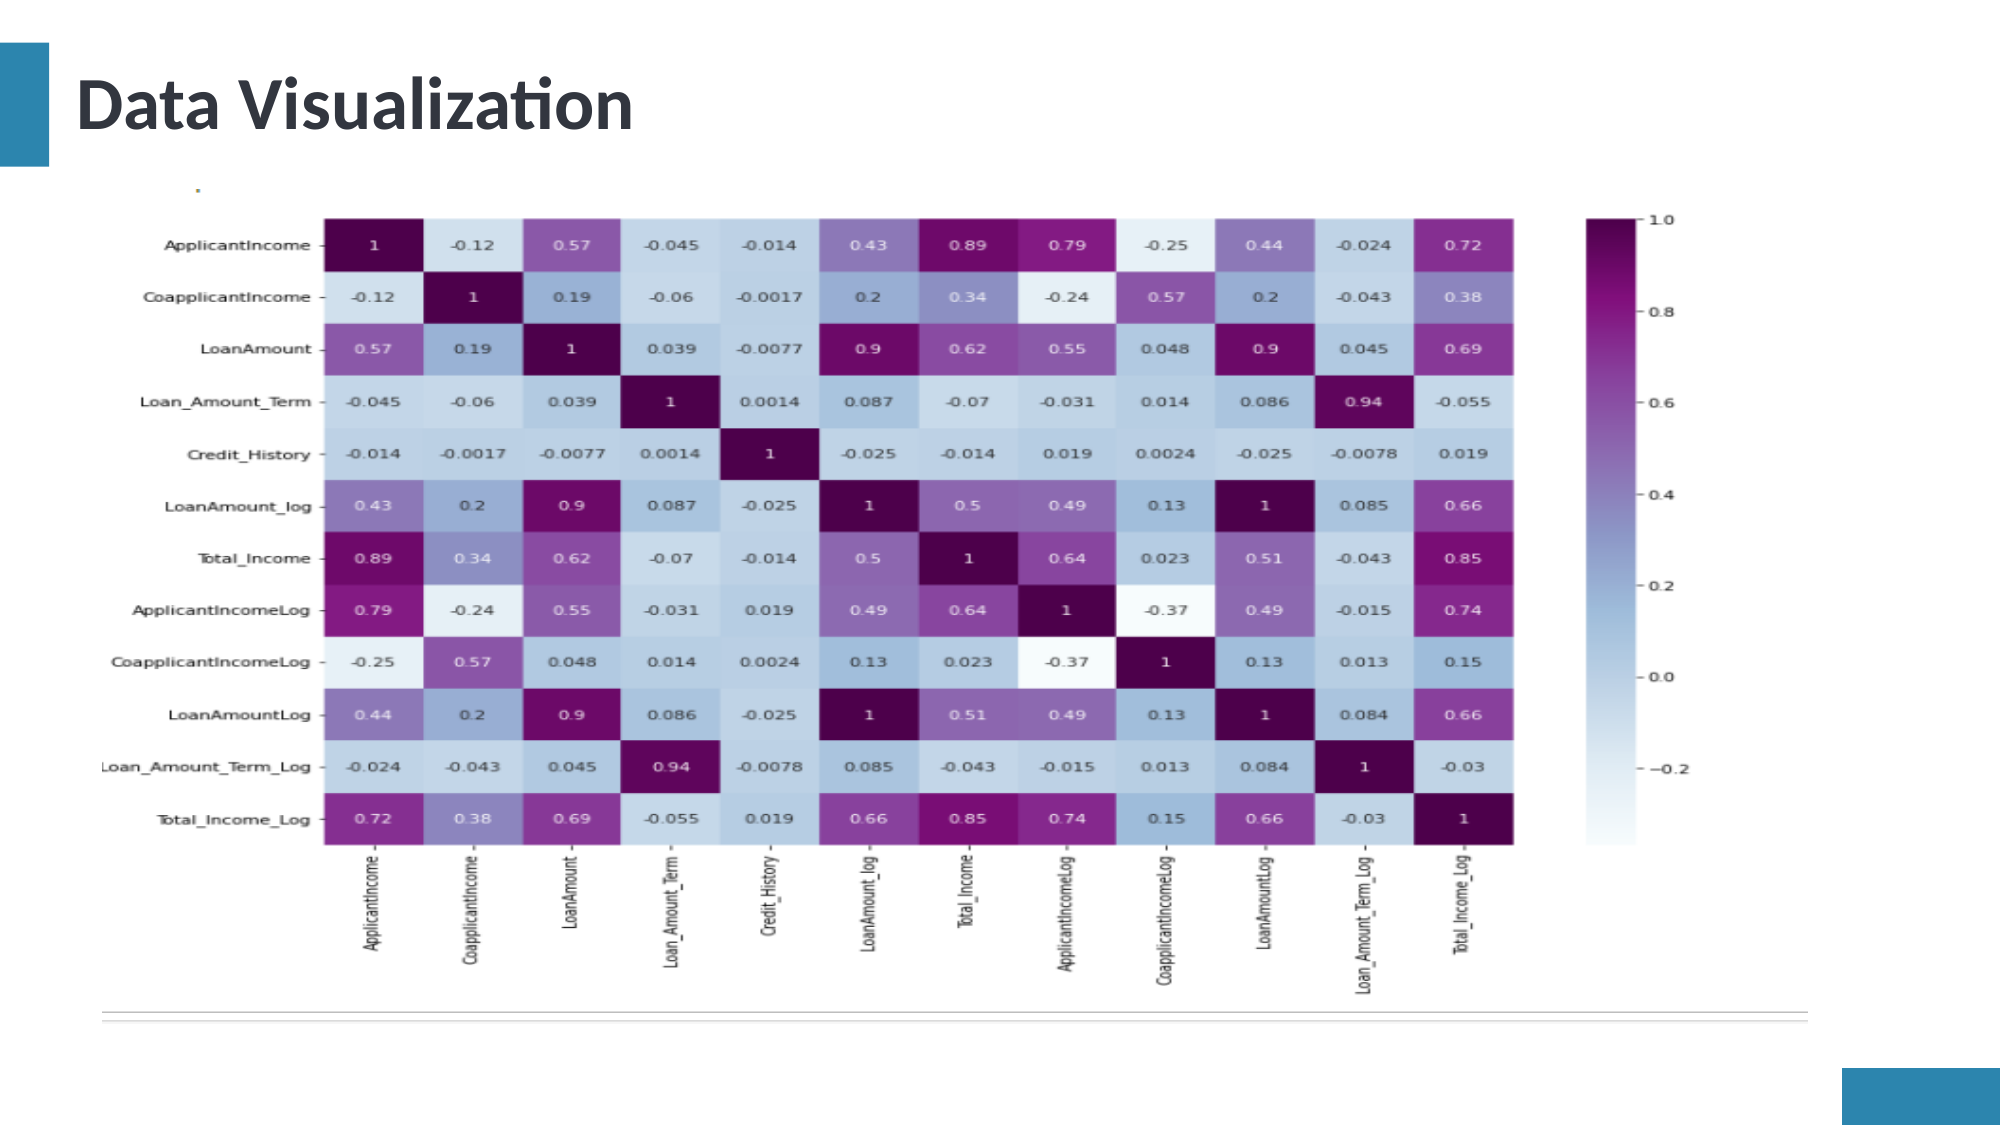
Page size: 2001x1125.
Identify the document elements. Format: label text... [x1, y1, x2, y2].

title Data Visualization [60, 42, 1951, 168]
picture [102, 189, 1808, 1024]
